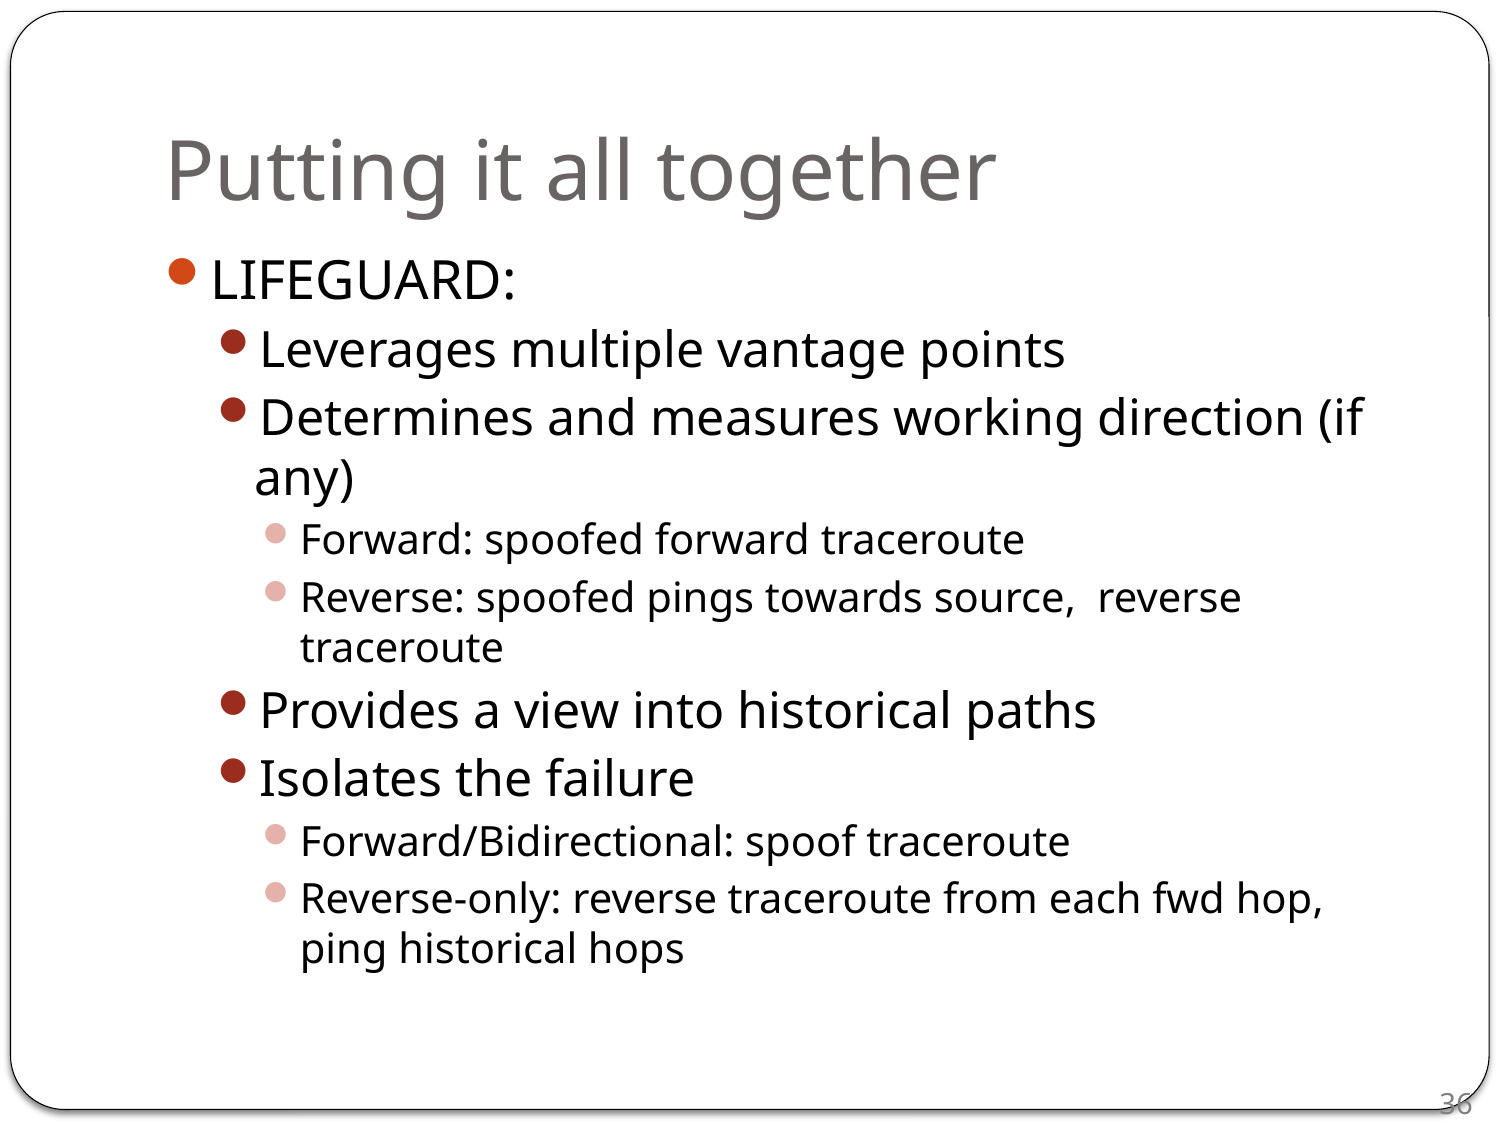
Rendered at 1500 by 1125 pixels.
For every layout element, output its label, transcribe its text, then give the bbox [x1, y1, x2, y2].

title Putting it all together [150, 45, 1425, 233]
list LIFEGUARD: Leverages multiple vantage points Determines and measures working direction (if any) Forward: spoofed forward traceroute Reverse: spoofed pings towards source, reverse traceroute Provides a view into historical paths Isolates the failure Forward/Bidirectional: spoof traceroute Reverse-only: reverse traceroute from each fwd hop, ping historical hops [150, 237, 1425, 988]
